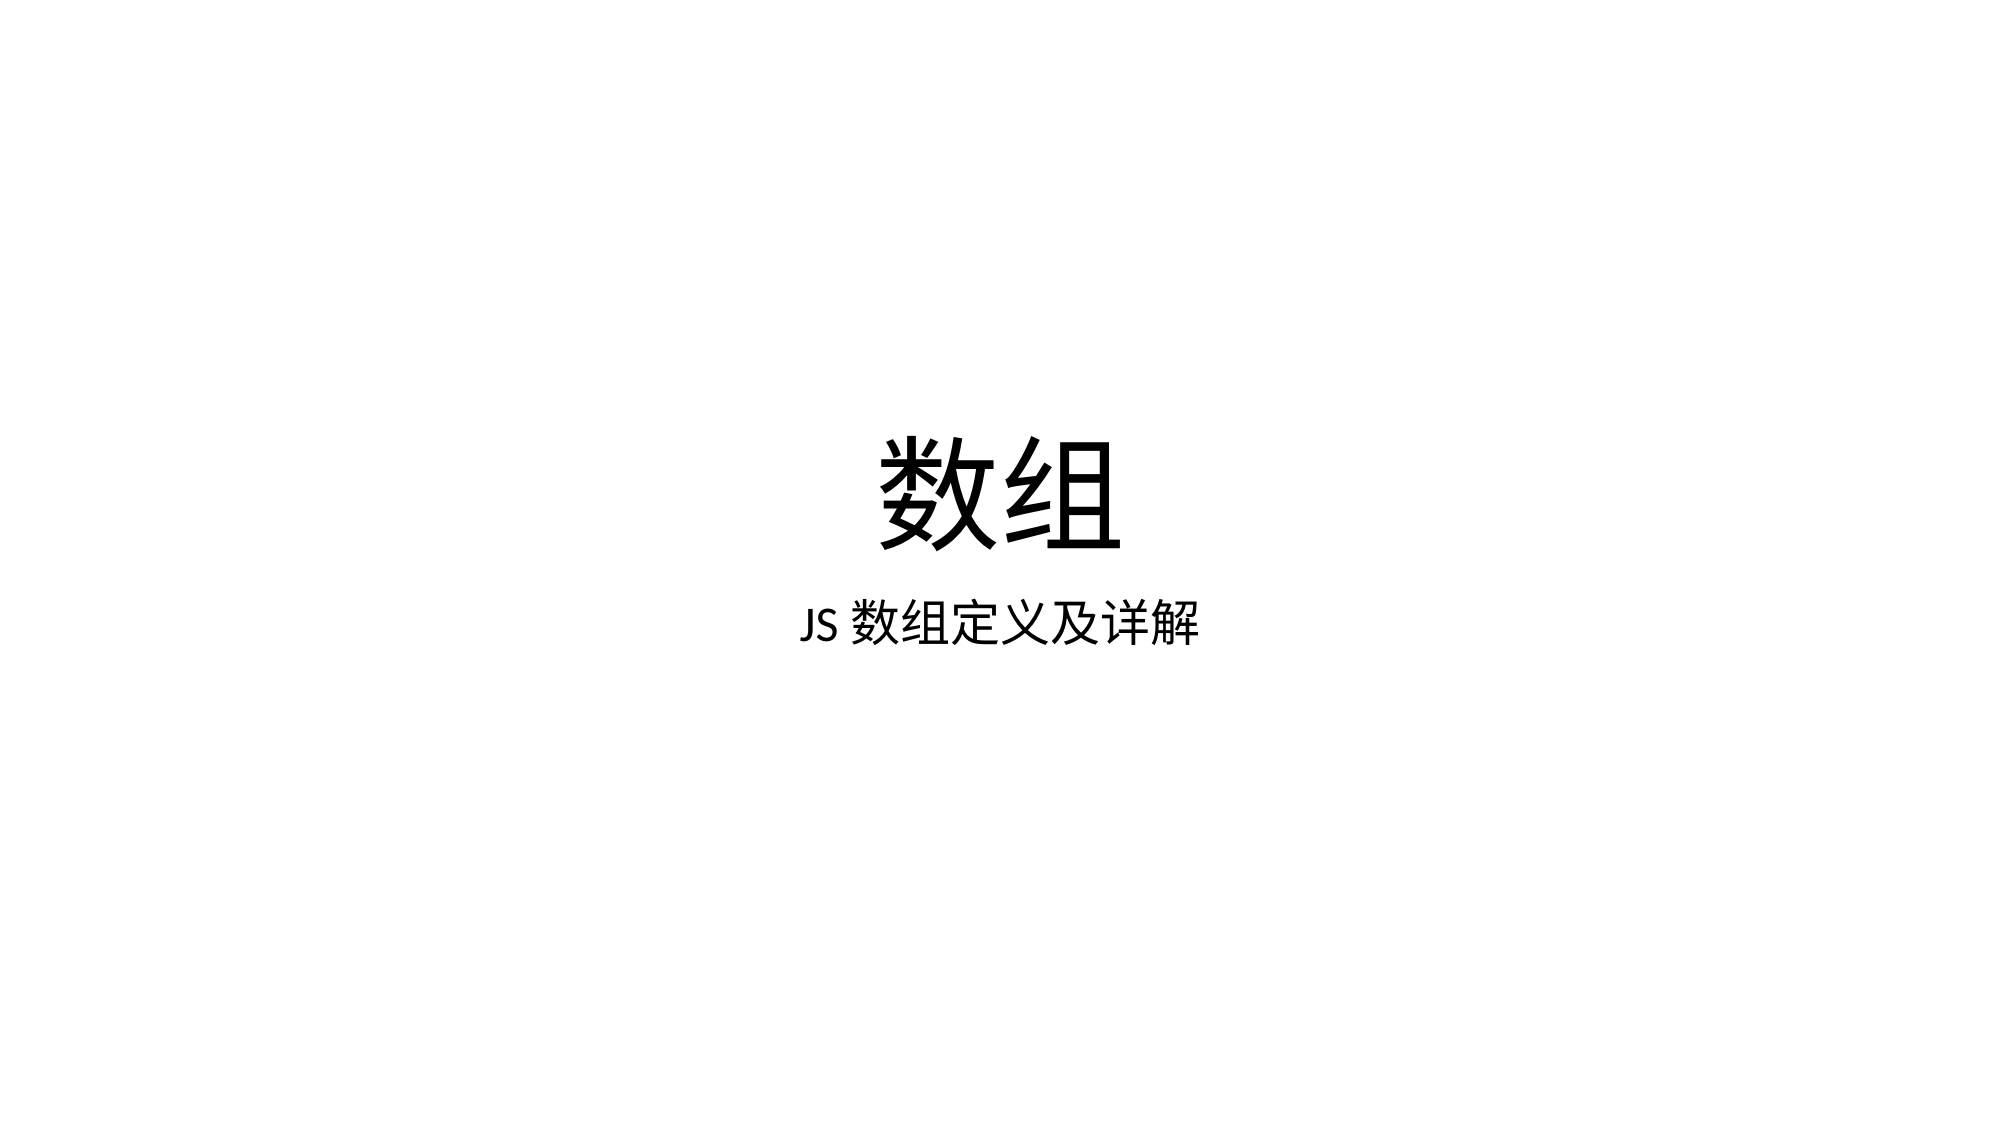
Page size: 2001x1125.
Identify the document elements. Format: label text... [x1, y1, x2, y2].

title 数组 [249, 184, 1750, 576]
subtitle JS数组定义及详解 [249, 590, 1750, 863]
